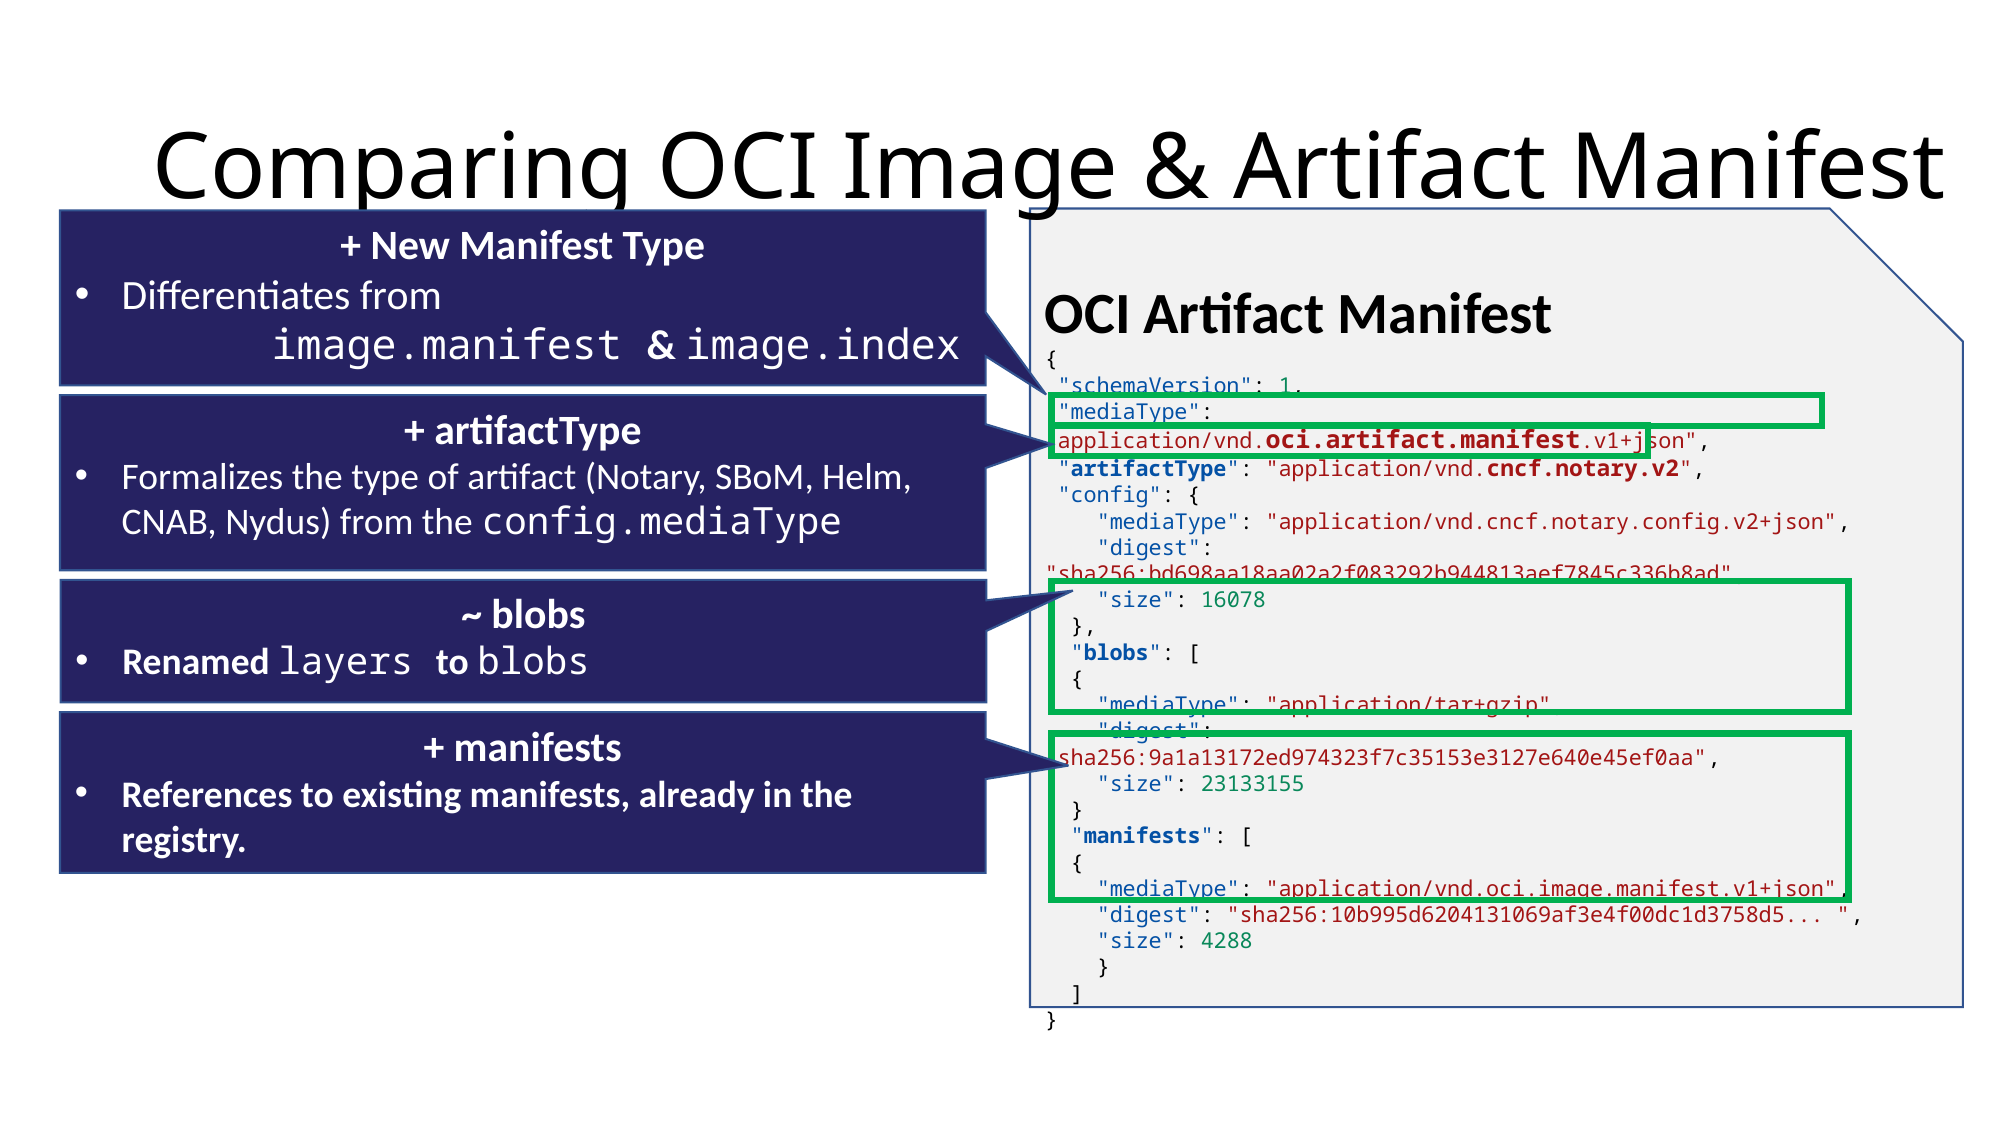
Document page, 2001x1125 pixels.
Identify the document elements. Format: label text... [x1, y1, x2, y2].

title Comparing OCI Image & Artifact Manifest [137, 59, 2000, 278]
text_box + New Manifest Type Differentiates from image.manifest & image.index [58, 209, 1047, 396]
text_box ~ blobs Renamed layers to blobs [59, 578, 1074, 704]
text_box + artifactType Formalizes the type of artifact (Notary, SBoM, Helm, CNAB, Nydus) from the config.mediaType [58, 394, 1056, 572]
text_box OCI Artifact Manifest { "schemaVersion": 1, "mediaType": "application/vnd.oci.artifact.manifest.v1+json", "artifactType": "application/vnd.cncf.notary.v2", "config": { "mediaType": "application/vnd.cncf.notary.config.v2+json", "digest": "sha256:bd698aa18aa02a2f083292b944813aef7845c336b8ad", "size": 16078 }, "blobs": [ { "mediaType": "application/tar+gzip", "digest": "sha256:9a1a13172ed974323f7c35153e3127e640e45ef0aa", "size": 23133155 } "manifests": [ { "mediaType": "application/vnd.oci.image.manifest.v1+json", "digest": "sha256:10b995d6204131069af3e4f00dc1d3758d5... ", "size": 4288 } ] } [1028, 278, 1964, 1009]
text_box [1050, 424, 1649, 457]
text_box [1050, 732, 1850, 901]
text_box + manifests References to existing manifests, already in the registry. [58, 711, 1069, 874]
text_box [1050, 394, 1823, 427]
text_box [1050, 580, 1850, 713]
